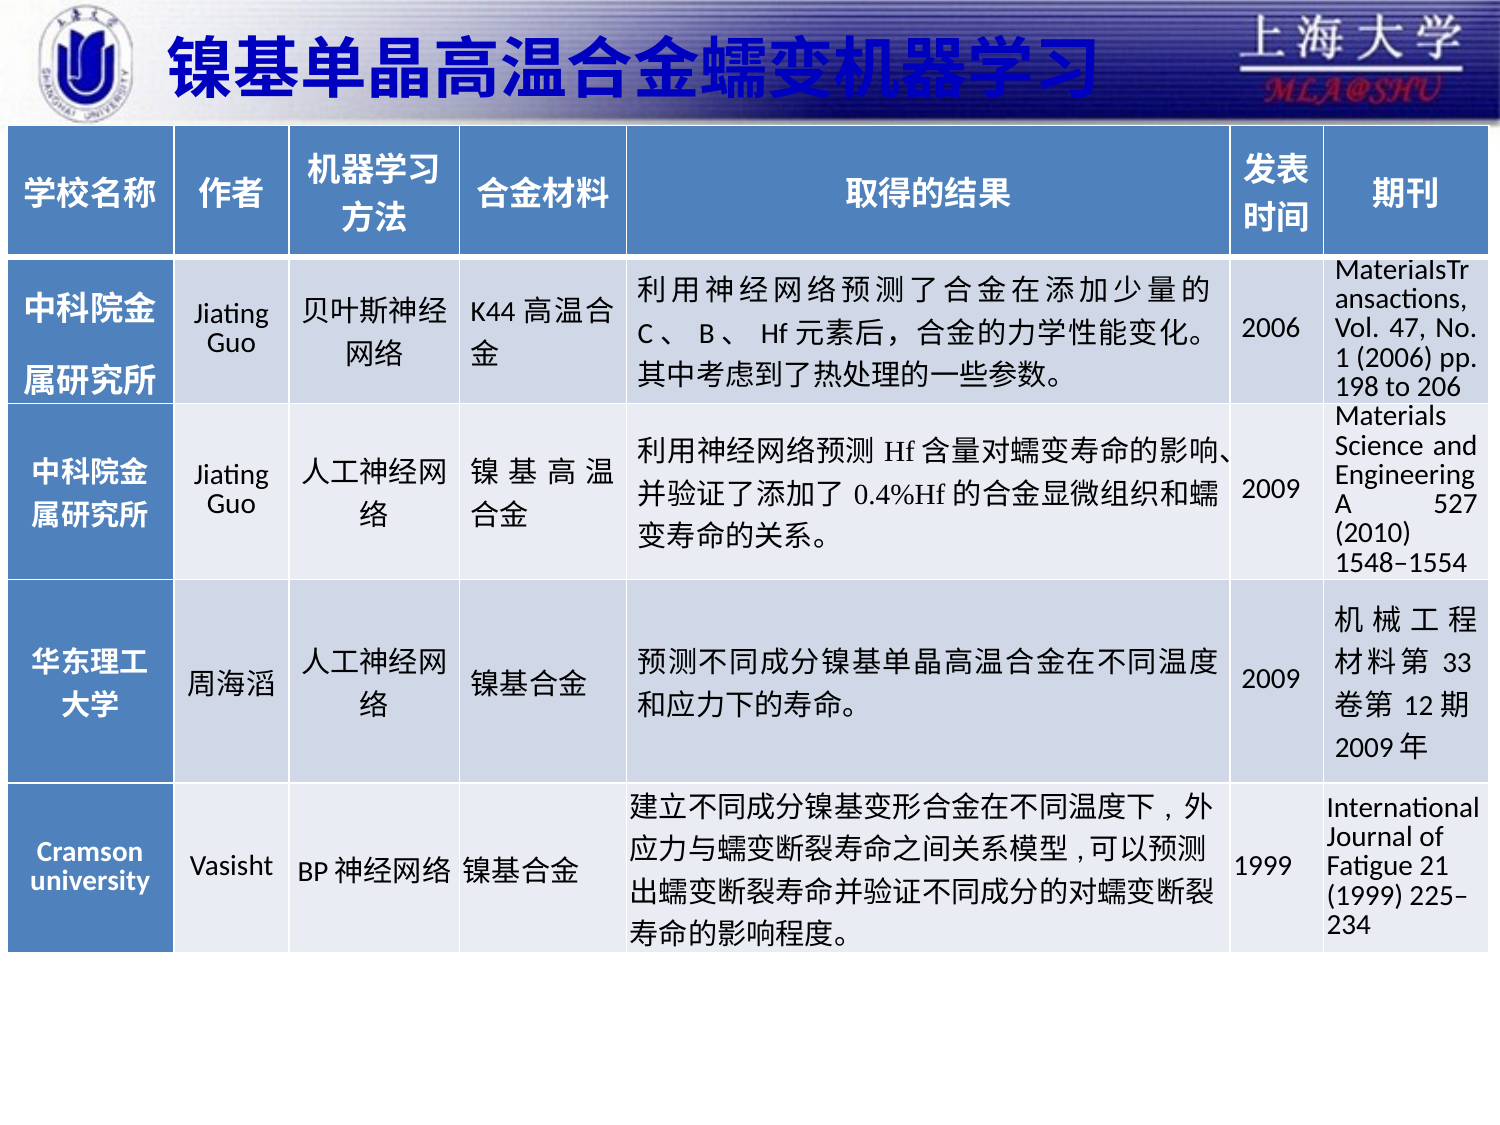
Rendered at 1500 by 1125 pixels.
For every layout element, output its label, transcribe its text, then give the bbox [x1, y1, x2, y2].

table_cell 镍基合金 [460, 784, 626, 952]
title 镍基单晶高温合金蠕变机器学习 [151, 0, 1500, 131]
table_header 机器学习方法 [290, 126, 459, 254]
table_cell 贝叶斯神经网络 [290, 260, 459, 403]
table_cell 中科院金属研究所 [8, 404, 173, 579]
table_cell BP神经网络 [290, 784, 459, 952]
table_cell 预测不同成分镍基单晶高温合金在不同温度和应力下的寿命。 [627, 580, 1229, 782]
table_cell Cramson university [8, 784, 173, 952]
table_cell Vasisht [175, 784, 288, 952]
table_cell Materials Science and Engineering A 527 (2010) 1548–1554 [1324, 404, 1488, 579]
table_header 取得的结果 [627, 126, 1229, 254]
table_cell 利用神经网络预测Hf含量对蠕变寿命的影响、并验证了添加了0.4%Hf的合金显微组织和蠕变寿命的关系。 [627, 404, 1229, 579]
table_header 合金材料 [460, 126, 626, 254]
table_header 发表 时间 [1231, 126, 1323, 254]
table_cell 华东理工大学 [8, 580, 173, 782]
table_cell International Journal of Fatigue 21 (1999) 225–234 [1324, 784, 1488, 952]
table_cell 镍基合金 [460, 580, 626, 782]
table_cell 2009 [1231, 404, 1323, 579]
table_cell 1999 [1231, 784, 1323, 952]
table_cell 机械工程材料第33卷第12期2009年 [1324, 580, 1488, 782]
table_cell 利用神经网络预测了合金在添加少量的C、B、Hf元素后，合金的力学性能变化。其中考虑到了热处理的一些参数。 [627, 260, 1229, 403]
table_cell 2006 [1231, 260, 1323, 403]
table_header 作者 [175, 126, 288, 254]
table_cell 人工神经网络 [290, 404, 459, 579]
table_cell 中科院金属研究所 [8, 260, 173, 403]
table_cell 建立不同成分镍基变形合金在不同温度下, 外应力与蠕变断裂寿命之间关系模型,可以预测出蠕变断裂寿命并验证不同成分的对蠕变断裂寿命的影响程度。 [627, 784, 1229, 952]
table_cell 镍基高温合金 [460, 404, 626, 579]
table_cell K44高温合金 [460, 260, 626, 403]
table_cell JiatingGuo [175, 404, 288, 579]
table_cell 人工神经网络 [290, 580, 459, 782]
table_cell Jiating Guo [175, 260, 288, 403]
table_header 期刊 [1324, 126, 1488, 254]
table_cell 2009 [1231, 580, 1323, 782]
table_cell 周海滔 [175, 580, 288, 782]
picture [0, 0, 1500, 1125]
table_cell MaterialsTransactions, Vol. 47, No. 1 (2006) pp. 198 to 206 [1324, 260, 1488, 403]
table_header 学校名称 [8, 126, 173, 254]
